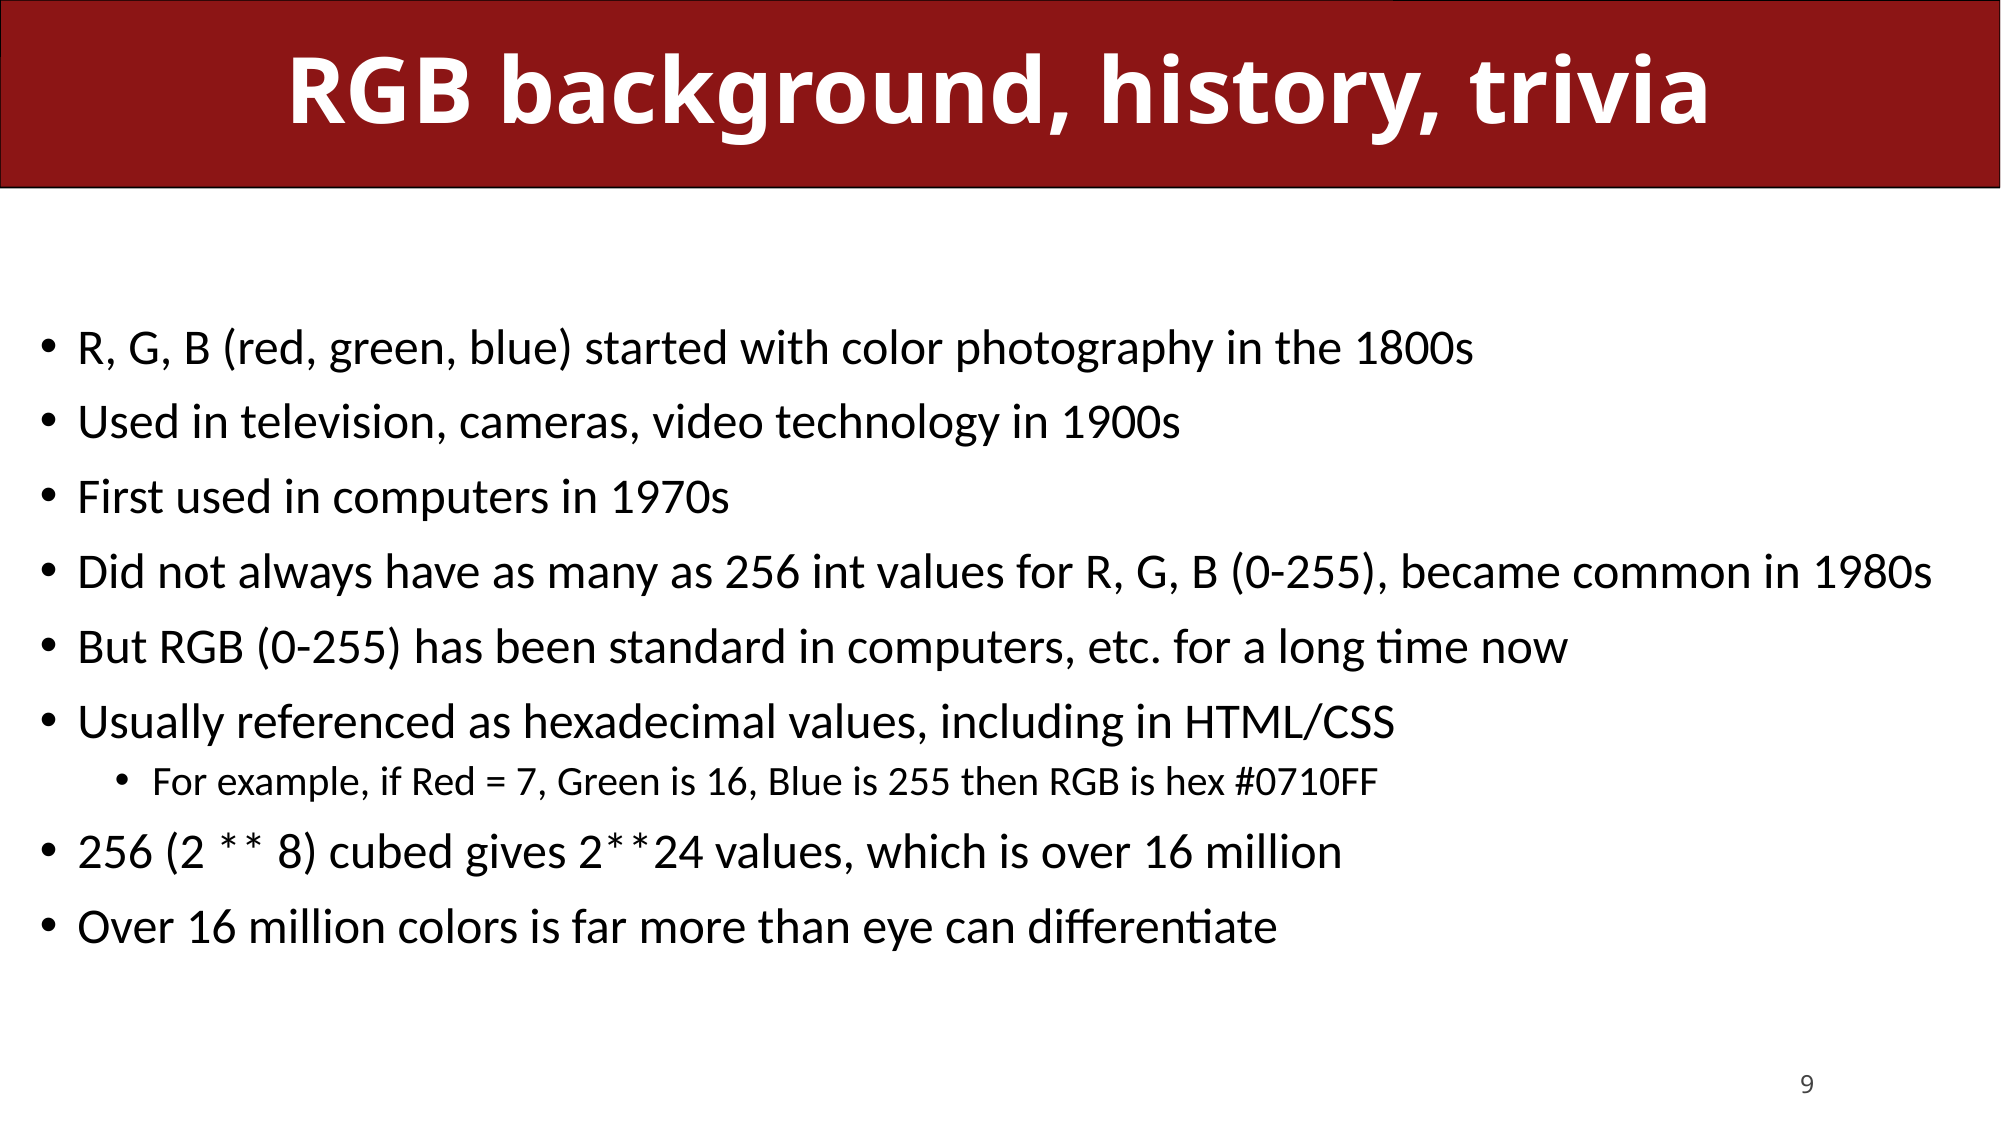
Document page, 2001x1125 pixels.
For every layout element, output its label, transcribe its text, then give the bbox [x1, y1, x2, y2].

title RGB background, history, trivia [75, 0, 1925, 188]
list R, G, B (red, green, blue) started with color photography in the 1800s Used in television, cameras, video technology in 1900s First used in computers in 1970s Did not always have as many as 256 int values for R, G, B (0-255), became common in 1980s But RGB (0-255) has been standard in computers, etc. for a long time now Usually referenced as hexadecimal values, including in HTML/CSS For example, if Red = 7, Green is 16, Blue is 255 then RGB is hex #0710FF 256 (2 ** 8) cubed gives 2**24 values, which is over 16 million Over 16 million colors is far more than eye can differentiate [24, 212, 1963, 1063]
